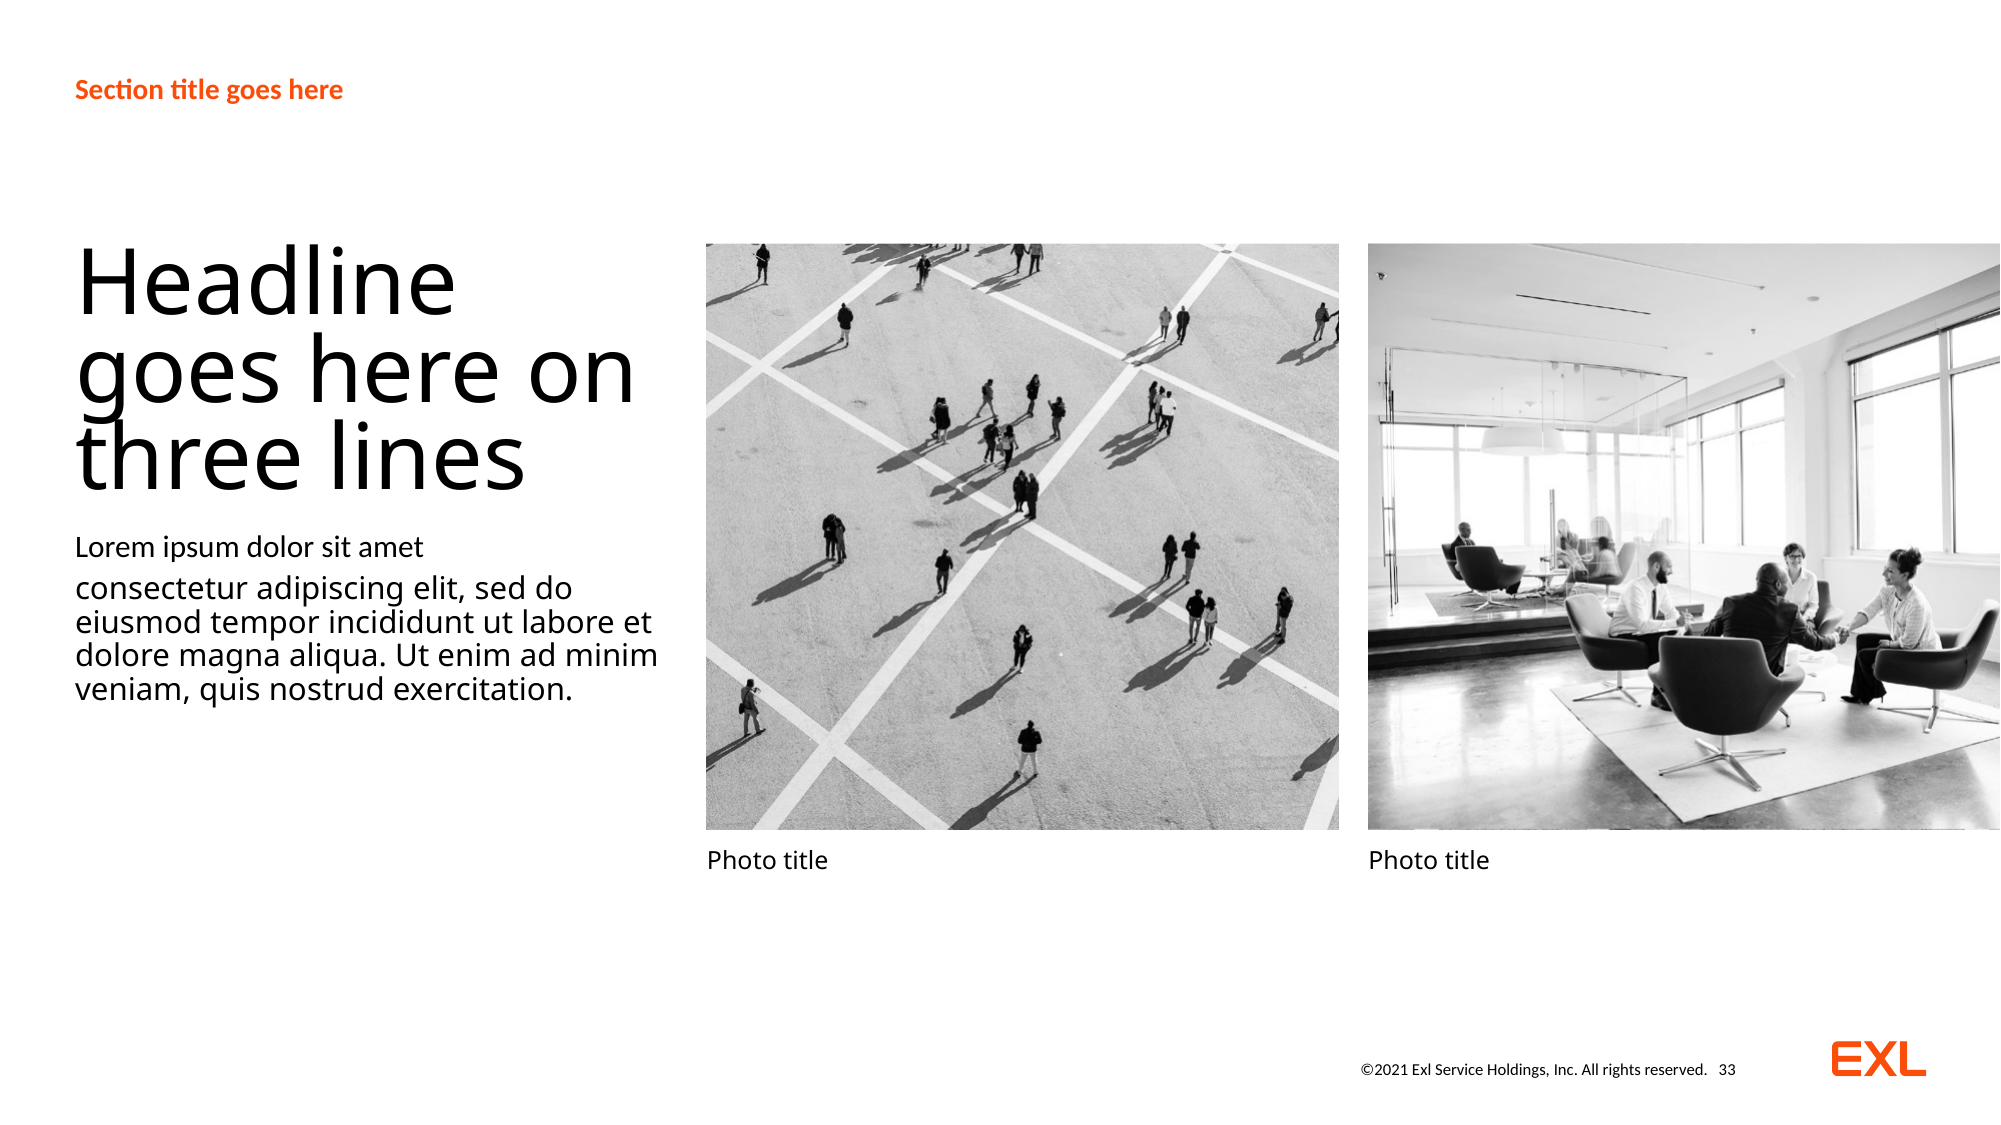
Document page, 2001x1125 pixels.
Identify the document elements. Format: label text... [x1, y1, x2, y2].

list Lorem ipsum dolor sit amet consectetur adipiscing elit, sed do eiusmod tempor incididunt ut labore et dolore magna aliqua. Ut enim ad minim veniam, quis nostrud exercitation. [75, 530, 677, 830]
list Photo title [706, 848, 1339, 889]
picture [1797, 1006, 1961, 1111]
picture [1368, 243, 2000, 830]
footer ©2021 Exl Service Holdings, Inc. All rights reserved. [822, 1048, 1709, 1079]
slide_number 33 [1718, 1048, 1798, 1079]
title Headline goes here on three lines [75, 243, 679, 515]
list Section title goes here [75, 75, 679, 145]
list Photo title [1368, 848, 2000, 889]
picture [706, 243, 1339, 830]
